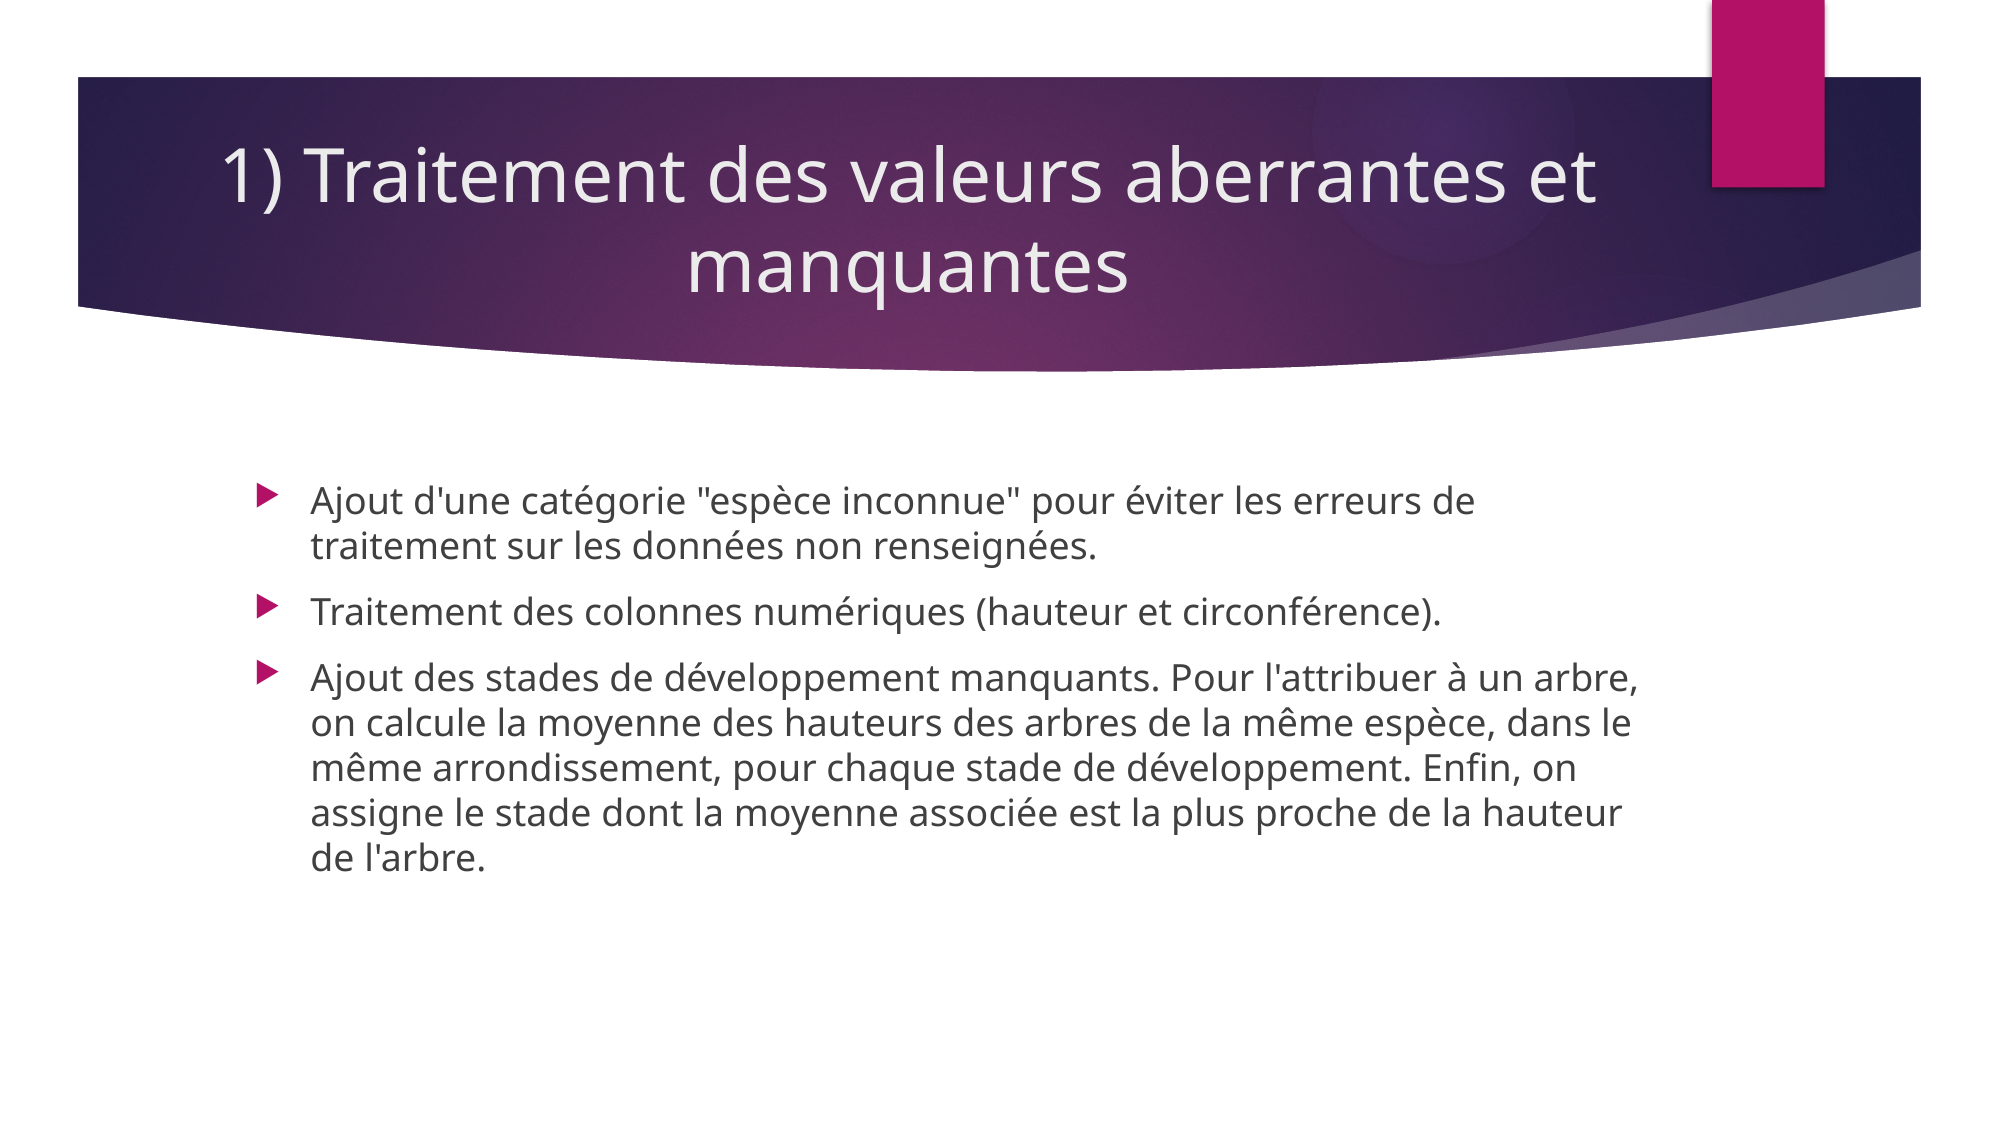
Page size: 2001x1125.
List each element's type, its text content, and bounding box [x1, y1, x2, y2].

title 1) Traitement des valeurs aberrantes et manquantes [189, 159, 1627, 276]
list Ajout d'une catégorie "espèce inconnue" pour éviter les erreurs de traitement sur les données non renseignées. Traitement des colonnes numériques (hauteur et circonférence). Ajout des stades de développement manquants. Pour l'attribuer à un arbre, on calcule la moyenne des hauteurs des arbres de la même espèce, dans le même arrondissement, pour chaque stade de développement. Enfin, on assigne le stade dont la moyenne associée est la plus proche de la hauteur de l'arbre. [239, 469, 1687, 1030]
